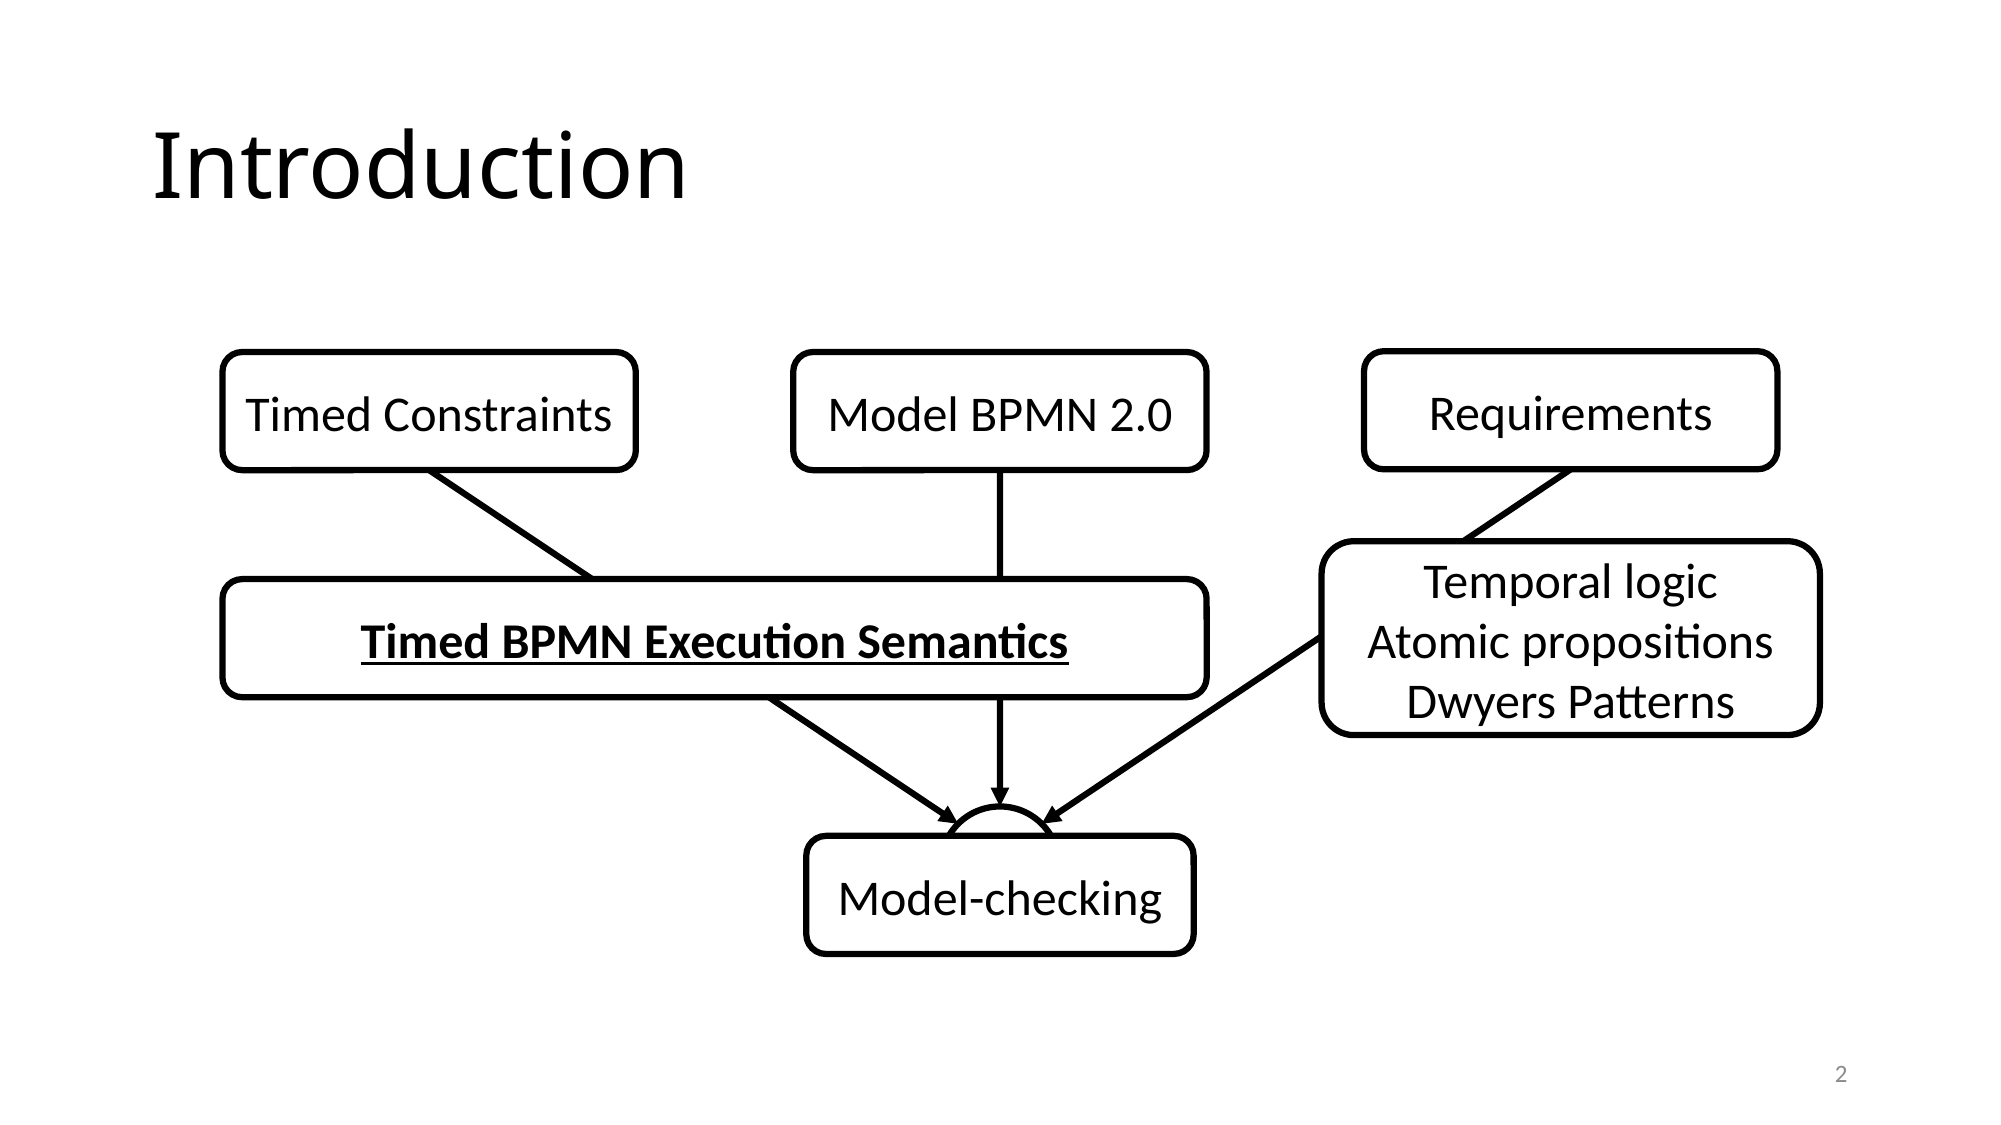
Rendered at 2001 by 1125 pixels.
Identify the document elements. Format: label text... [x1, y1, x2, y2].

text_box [429, 469, 1571, 925]
text_box Requirements [1363, 350, 1779, 471]
slide_number 2 [1412, 1042, 1863, 1103]
text_box Timed Constraints [221, 350, 637, 472]
text_box Model BPMN 2.0 [792, 350, 1208, 469]
title Introduction [137, 59, 1863, 278]
text_box Temporal logic Atomic propositions Dwyers Patterns [1571, 540, 1821, 737]
text_box Model-checking [805, 925, 1195, 956]
text_box Timed BPMN Execution Semantics [221, 578, 429, 699]
